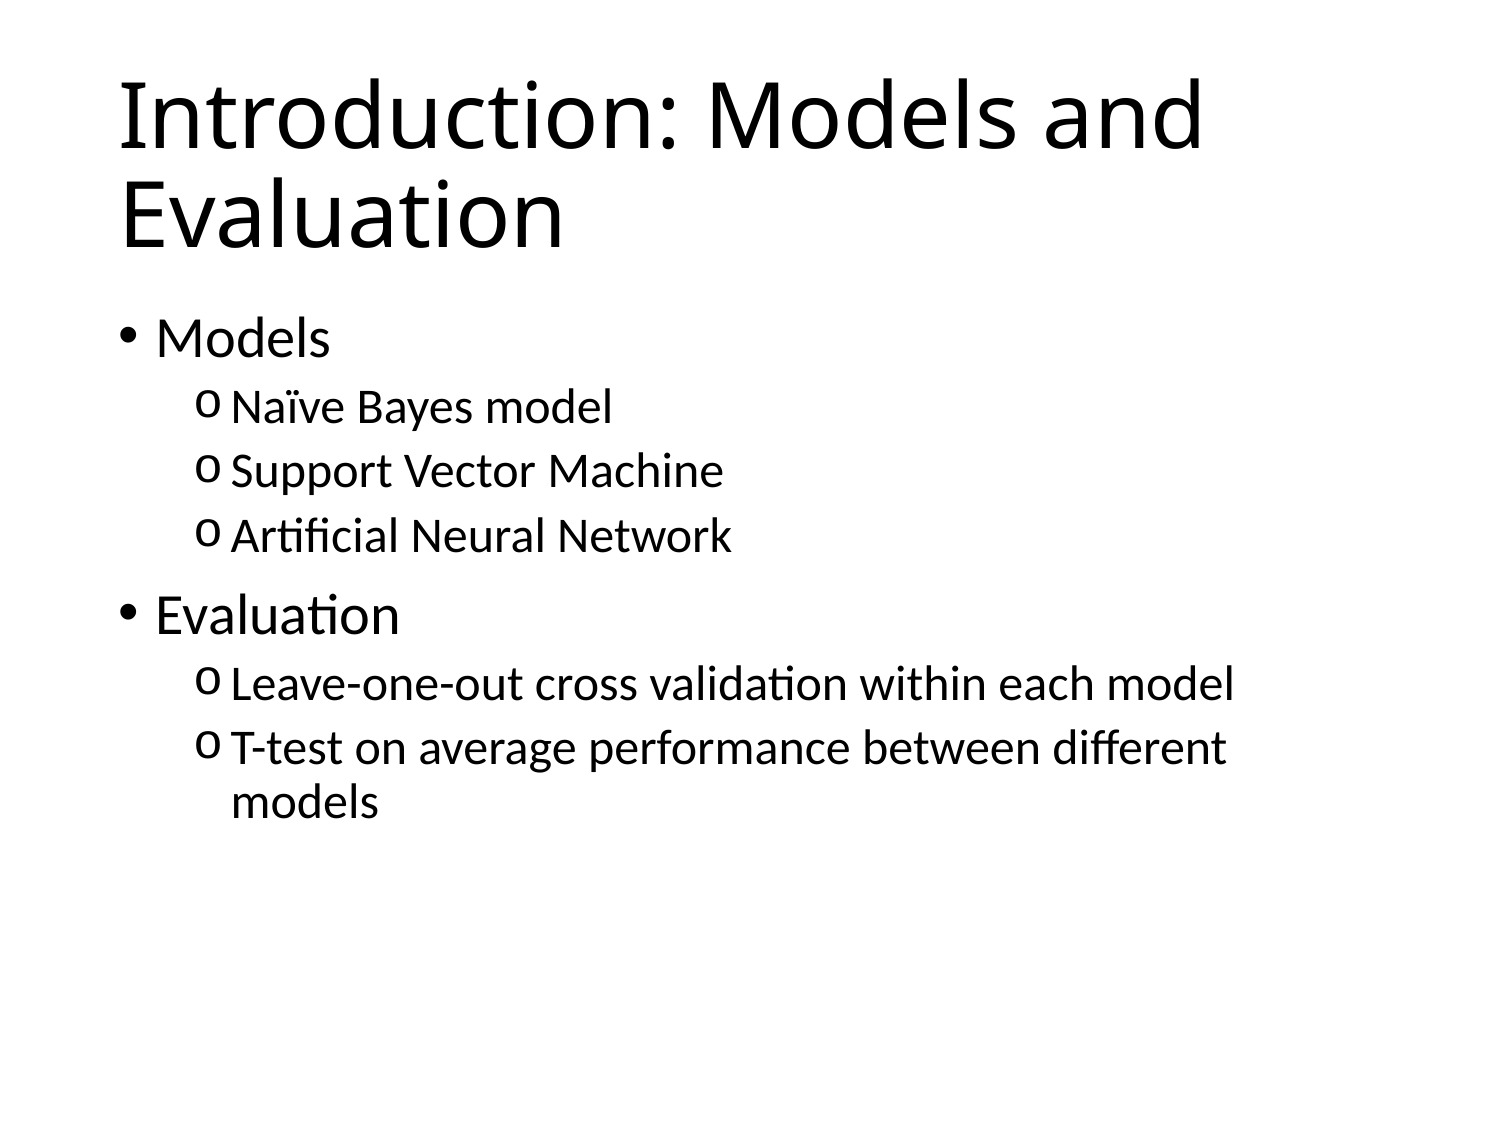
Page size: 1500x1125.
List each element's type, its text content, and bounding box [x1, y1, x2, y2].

title Introduction: Models and Evaluation [103, 59, 1397, 278]
list Models Naïve Bayes model Support Vector Machine Artificial Neural Network Evaluation Leave-one-out cross validation within each model T-test on average performance between different models [103, 299, 1397, 1014]
